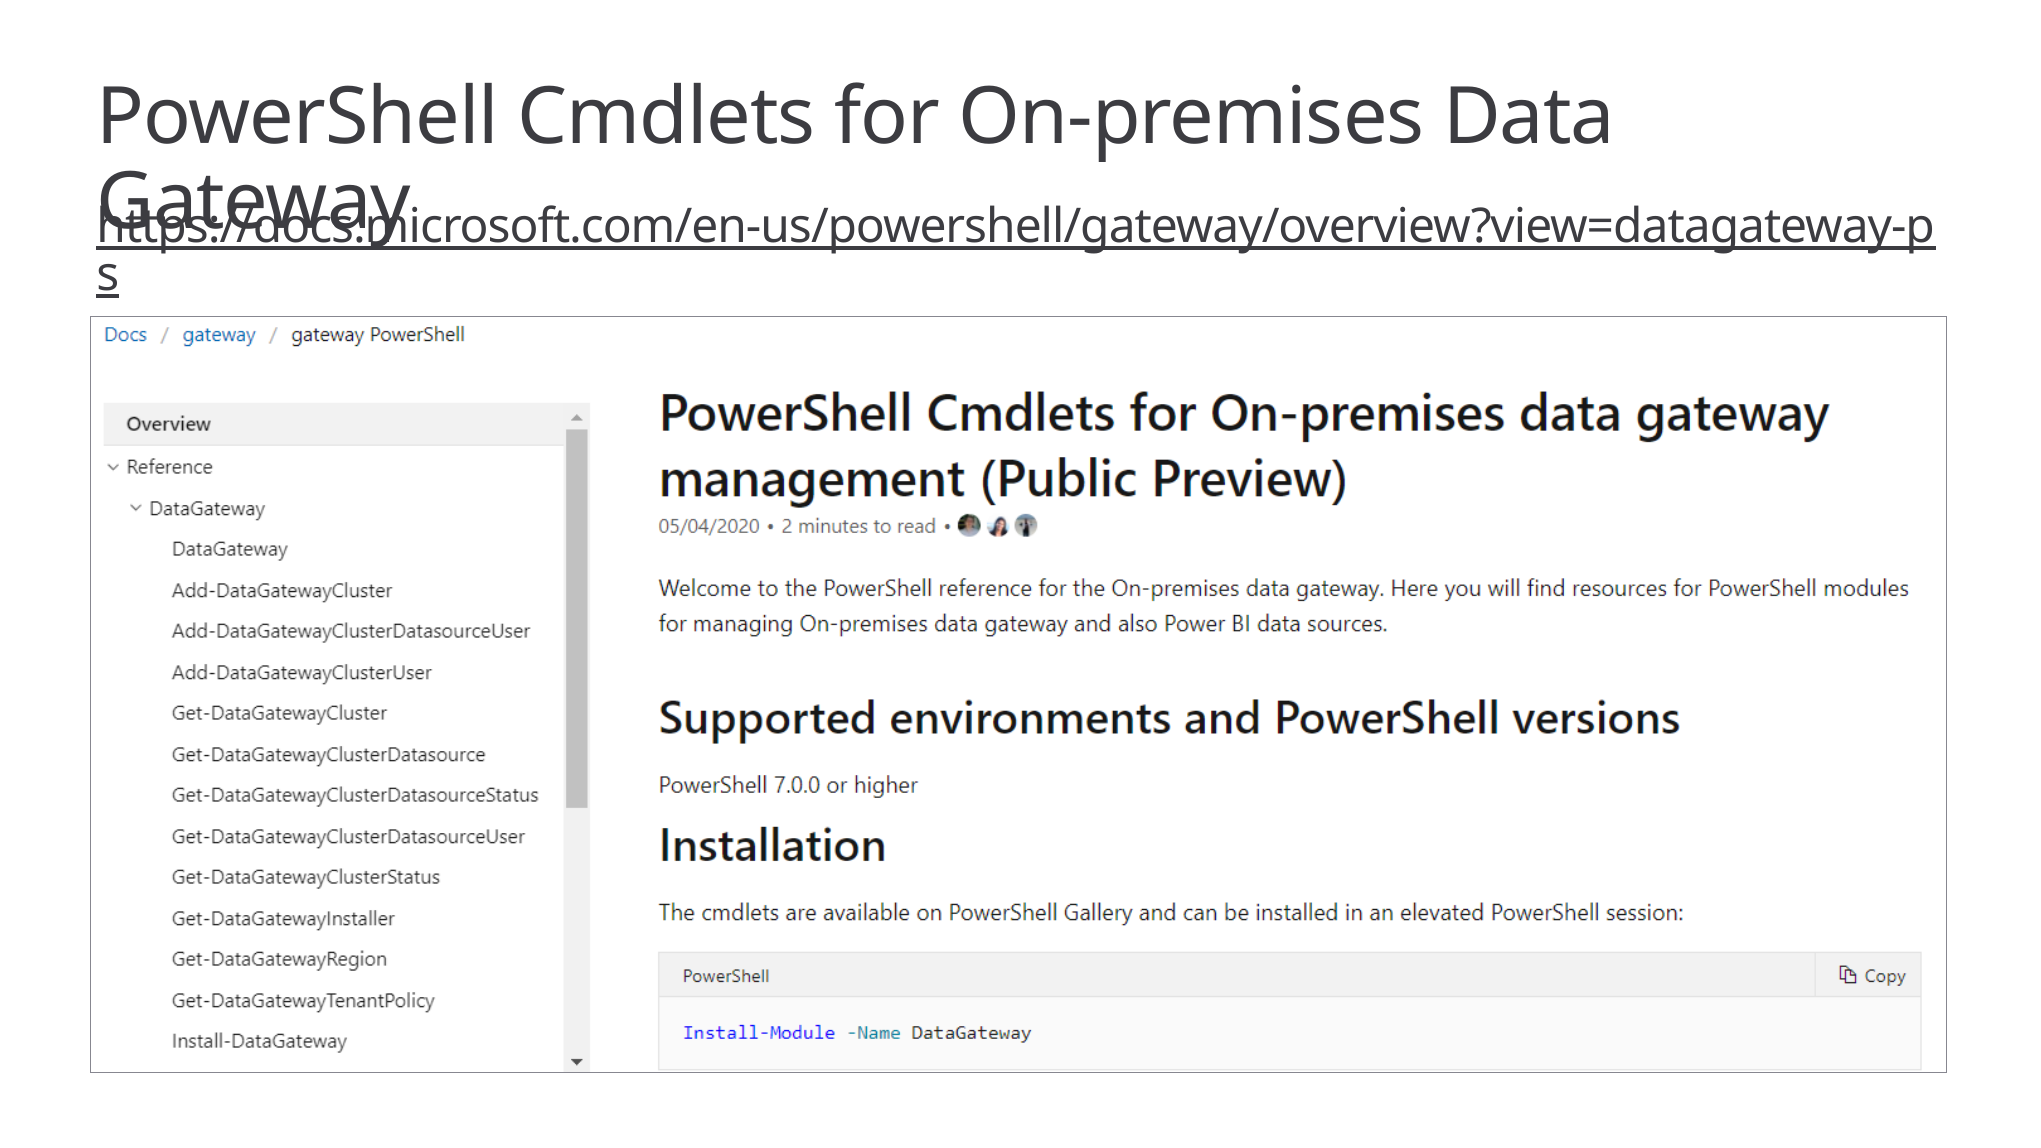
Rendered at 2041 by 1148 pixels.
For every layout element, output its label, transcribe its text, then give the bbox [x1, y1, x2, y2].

picture [90, 316, 1947, 1073]
list https://docs.microsoft.com/en-us/powershell/gateway/overview?view=datagateway-ps [96, 194, 1941, 253]
title PowerShell Cmdlets for On-premises Data Gateway [96, 75, 1941, 162]
